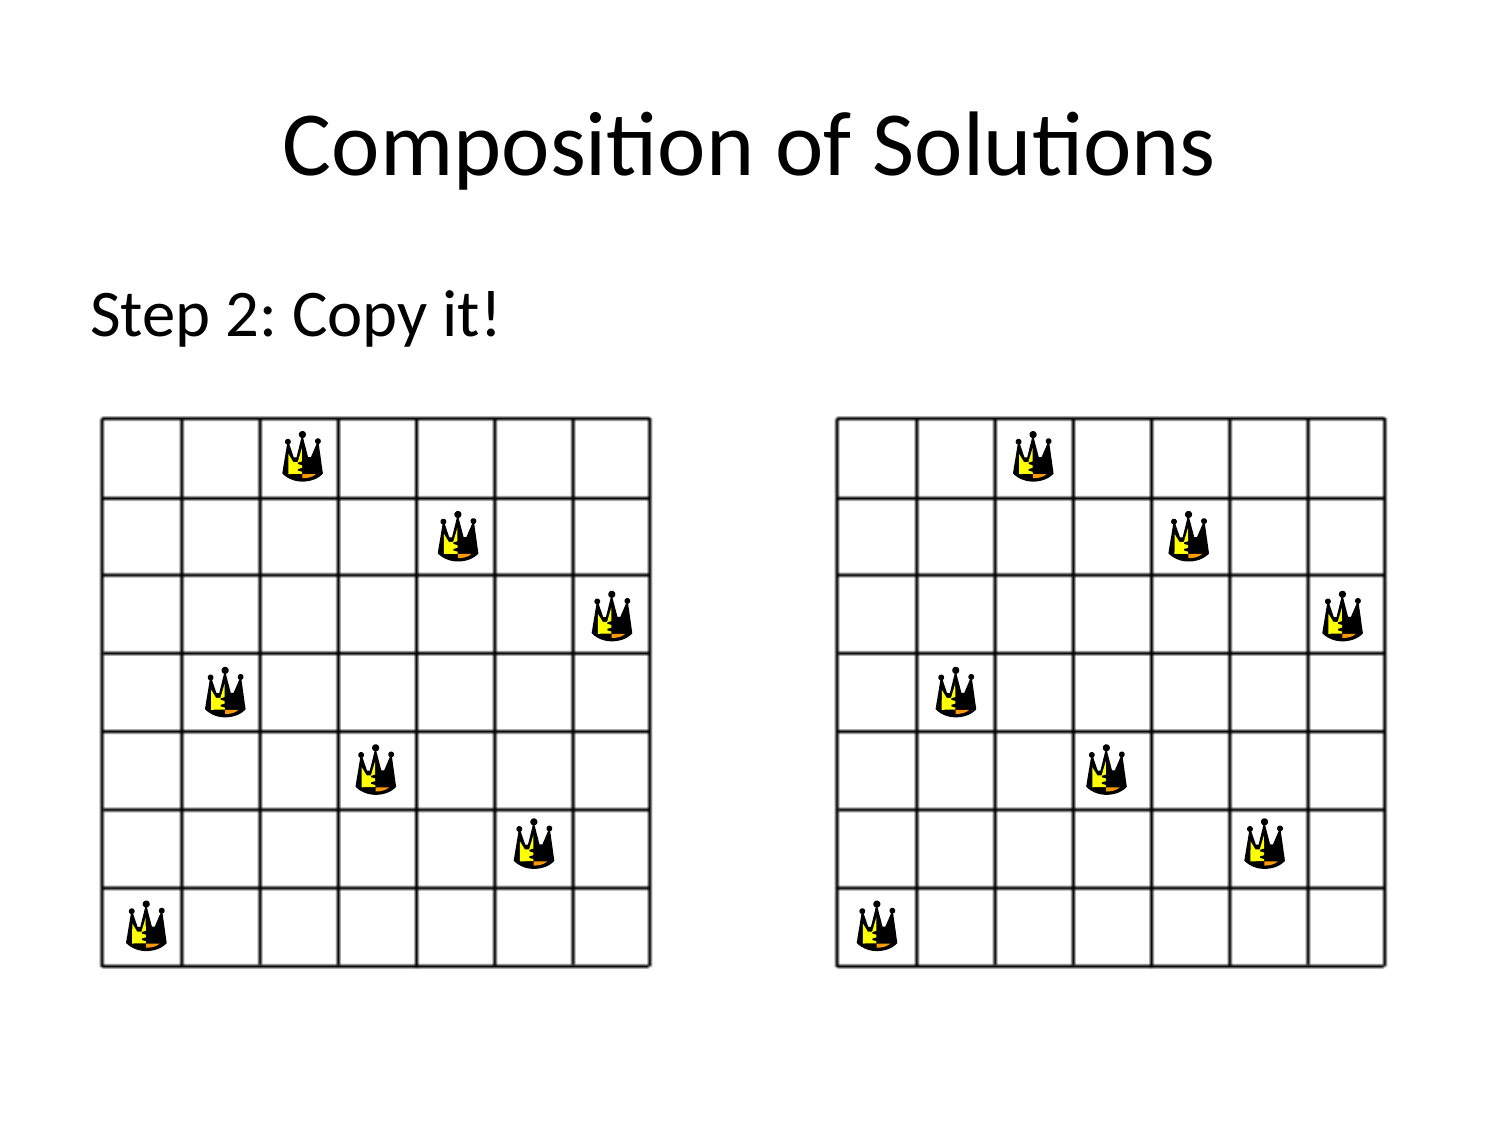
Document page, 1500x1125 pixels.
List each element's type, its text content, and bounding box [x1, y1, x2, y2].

title Composition of Solutions [75, 45, 1425, 233]
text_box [799, 379, 1426, 1006]
list Step 2: Copy it! [75, 262, 1425, 1005]
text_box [64, 379, 691, 1006]
